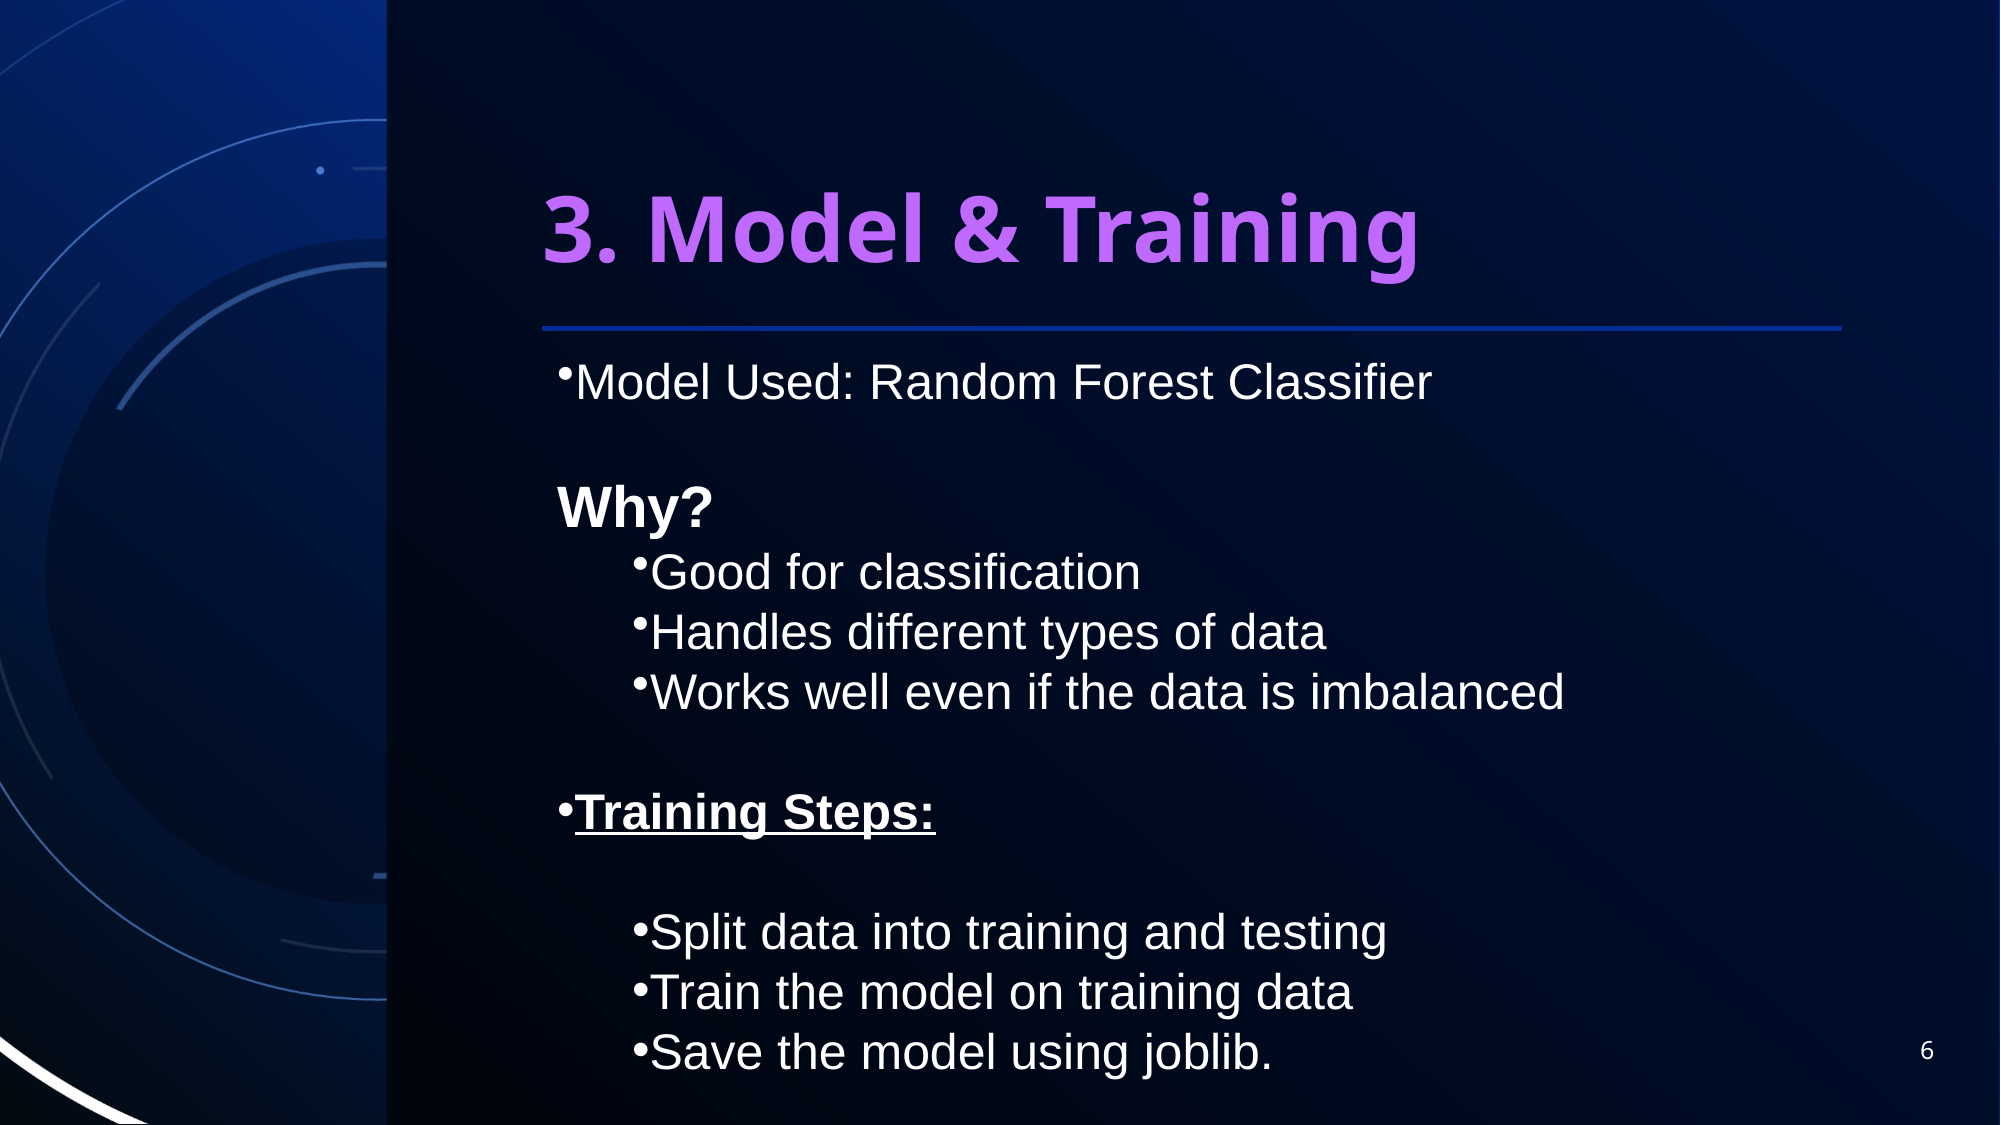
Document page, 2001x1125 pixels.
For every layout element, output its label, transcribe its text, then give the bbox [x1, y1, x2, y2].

picture [0, 0, 387, 1124]
slide_number 6 [1592, 1021, 1950, 1082]
list Model Used: Random Forest Classifier Why? Good for classification Handles different types of data Works well even if the data is imbalanced Training Steps: Split data into training and testing Train the model on training data Save the model using joblib. [542, 281, 1592, 1125]
title 3. Model & Training [542, 18, 1760, 291]
